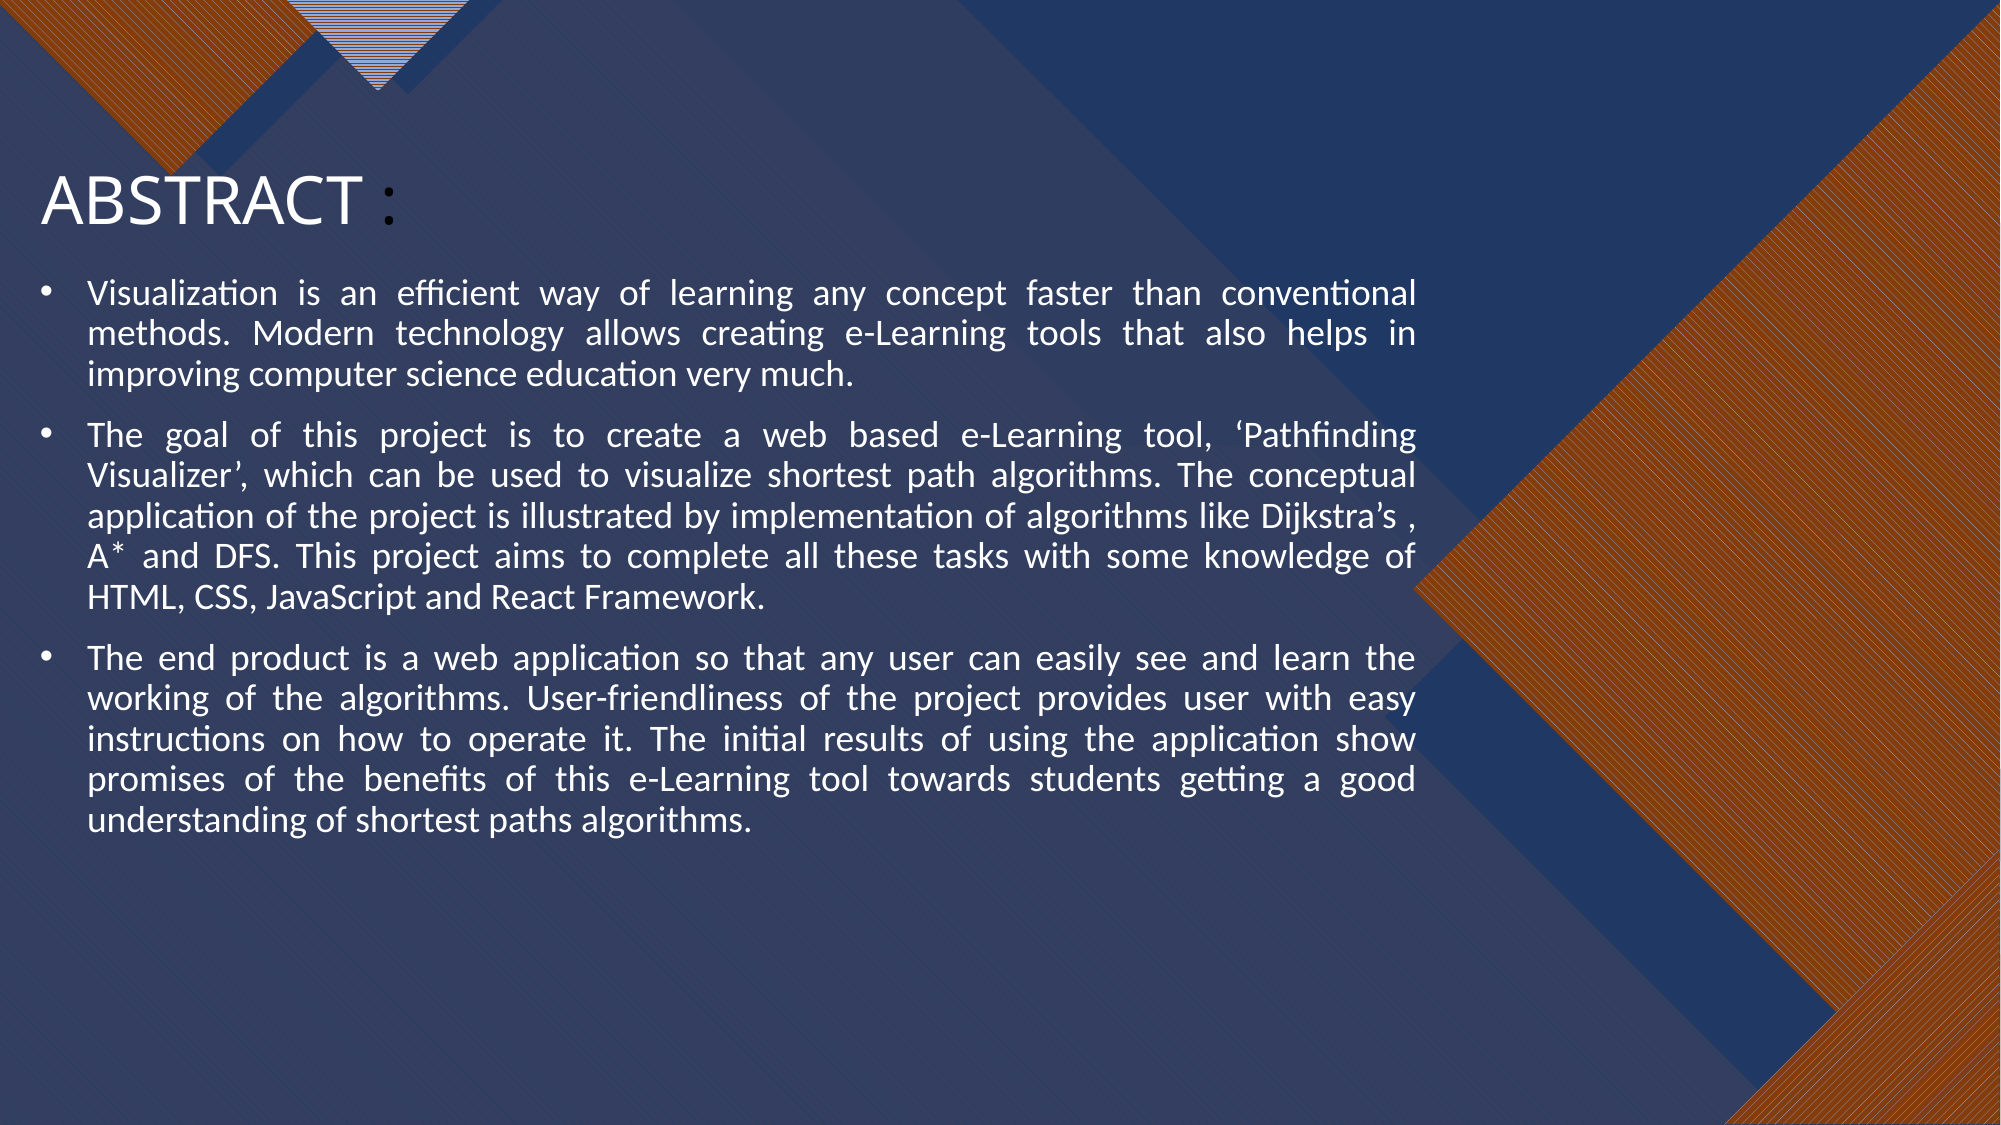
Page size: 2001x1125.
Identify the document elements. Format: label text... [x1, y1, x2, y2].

list Visualization is an efficient way of learning any concept faster than conventional methods. Modern technology allows creating e-Learning tools that also helps in improving computer science education very much. The goal of this project is to create a web based e-Learning tool, ‘Pathfinding Visualizer’, which can be used to visualize shortest path algorithms. The conceptual application of the project is illustrated by implementation of algorithms like Dijkstra’s , A* and DFS. This project aims to complete all these tasks with some knowledge of HTML, CSS, JavaScript and React Framework. The end product is a web application so that any user can easily see and learn the working of the algorithms. User-friendliness of the project provides user with easy instructions on how to operate it. The initial results of using the application show promises of the benefits of this e-Learning tool towards students getting a good understanding of shortest paths algorithms. [25, 265, 1433, 1125]
slide_number 3 [1412, 1042, 1863, 1103]
title ABSTRACT : [26, 105, 1303, 247]
